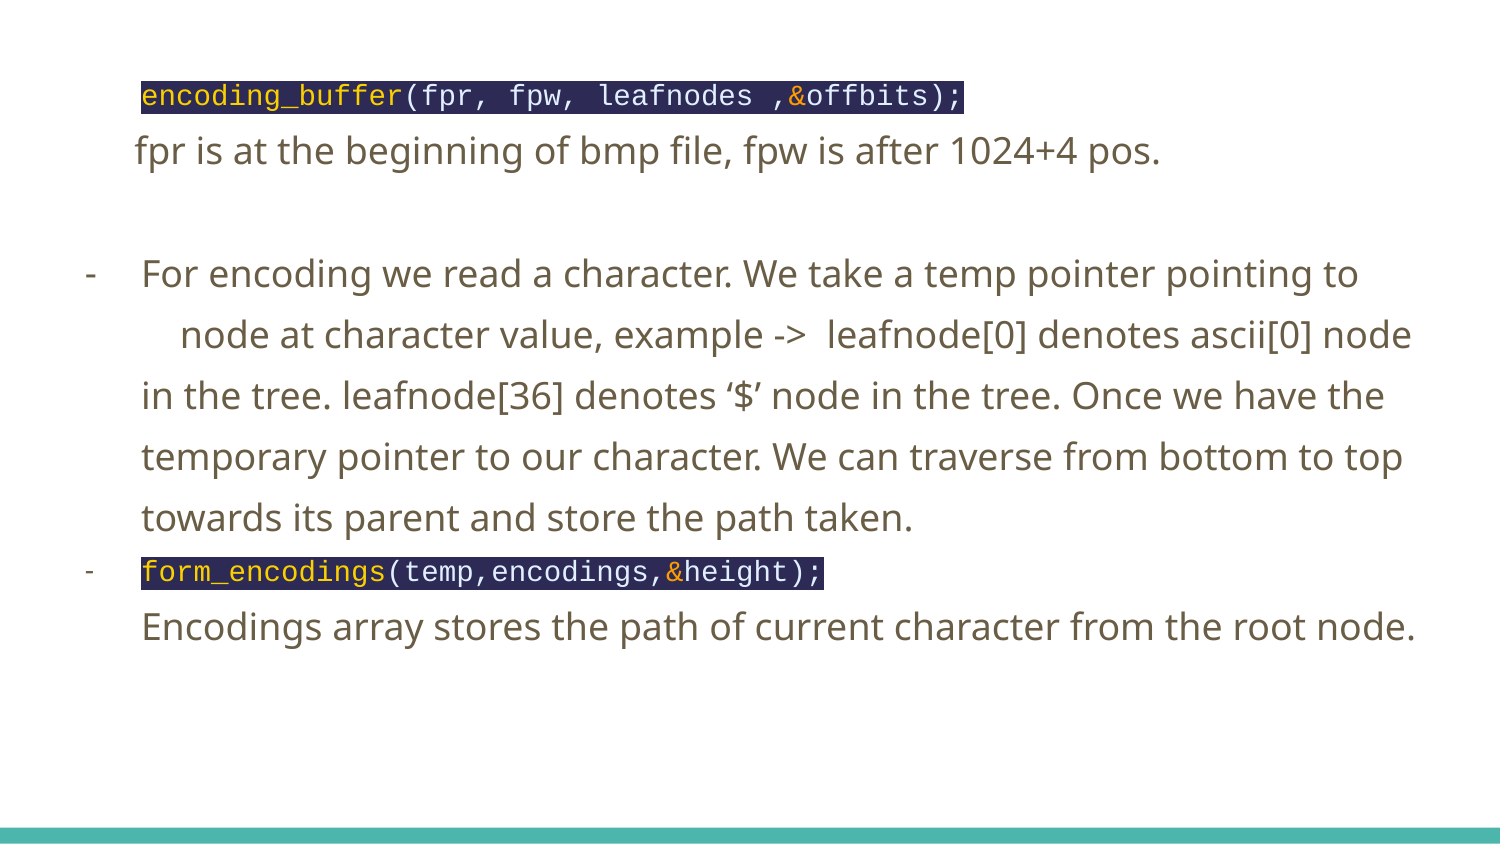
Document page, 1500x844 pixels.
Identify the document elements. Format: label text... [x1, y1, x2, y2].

list encoding_buffer(fpr, fpw, leafnodes ,&offbits); fpr is at the beginning of bmp file, fpw is after 1024+4 pos. For encoding we read a character. We take a temp pointer pointing to node at character value, example -> leafnode[0] denotes ascii[0] node in the tree. leafnode[36] denotes ‘$’ node in the tree. Once we have the temporary pointer to our character. We can traverse from bottom to top towards its parent and store the path taken. form_encodings(temp,encodings,&height); Encodings array stores the path of current character from the root node. [51, 48, 1449, 750]
